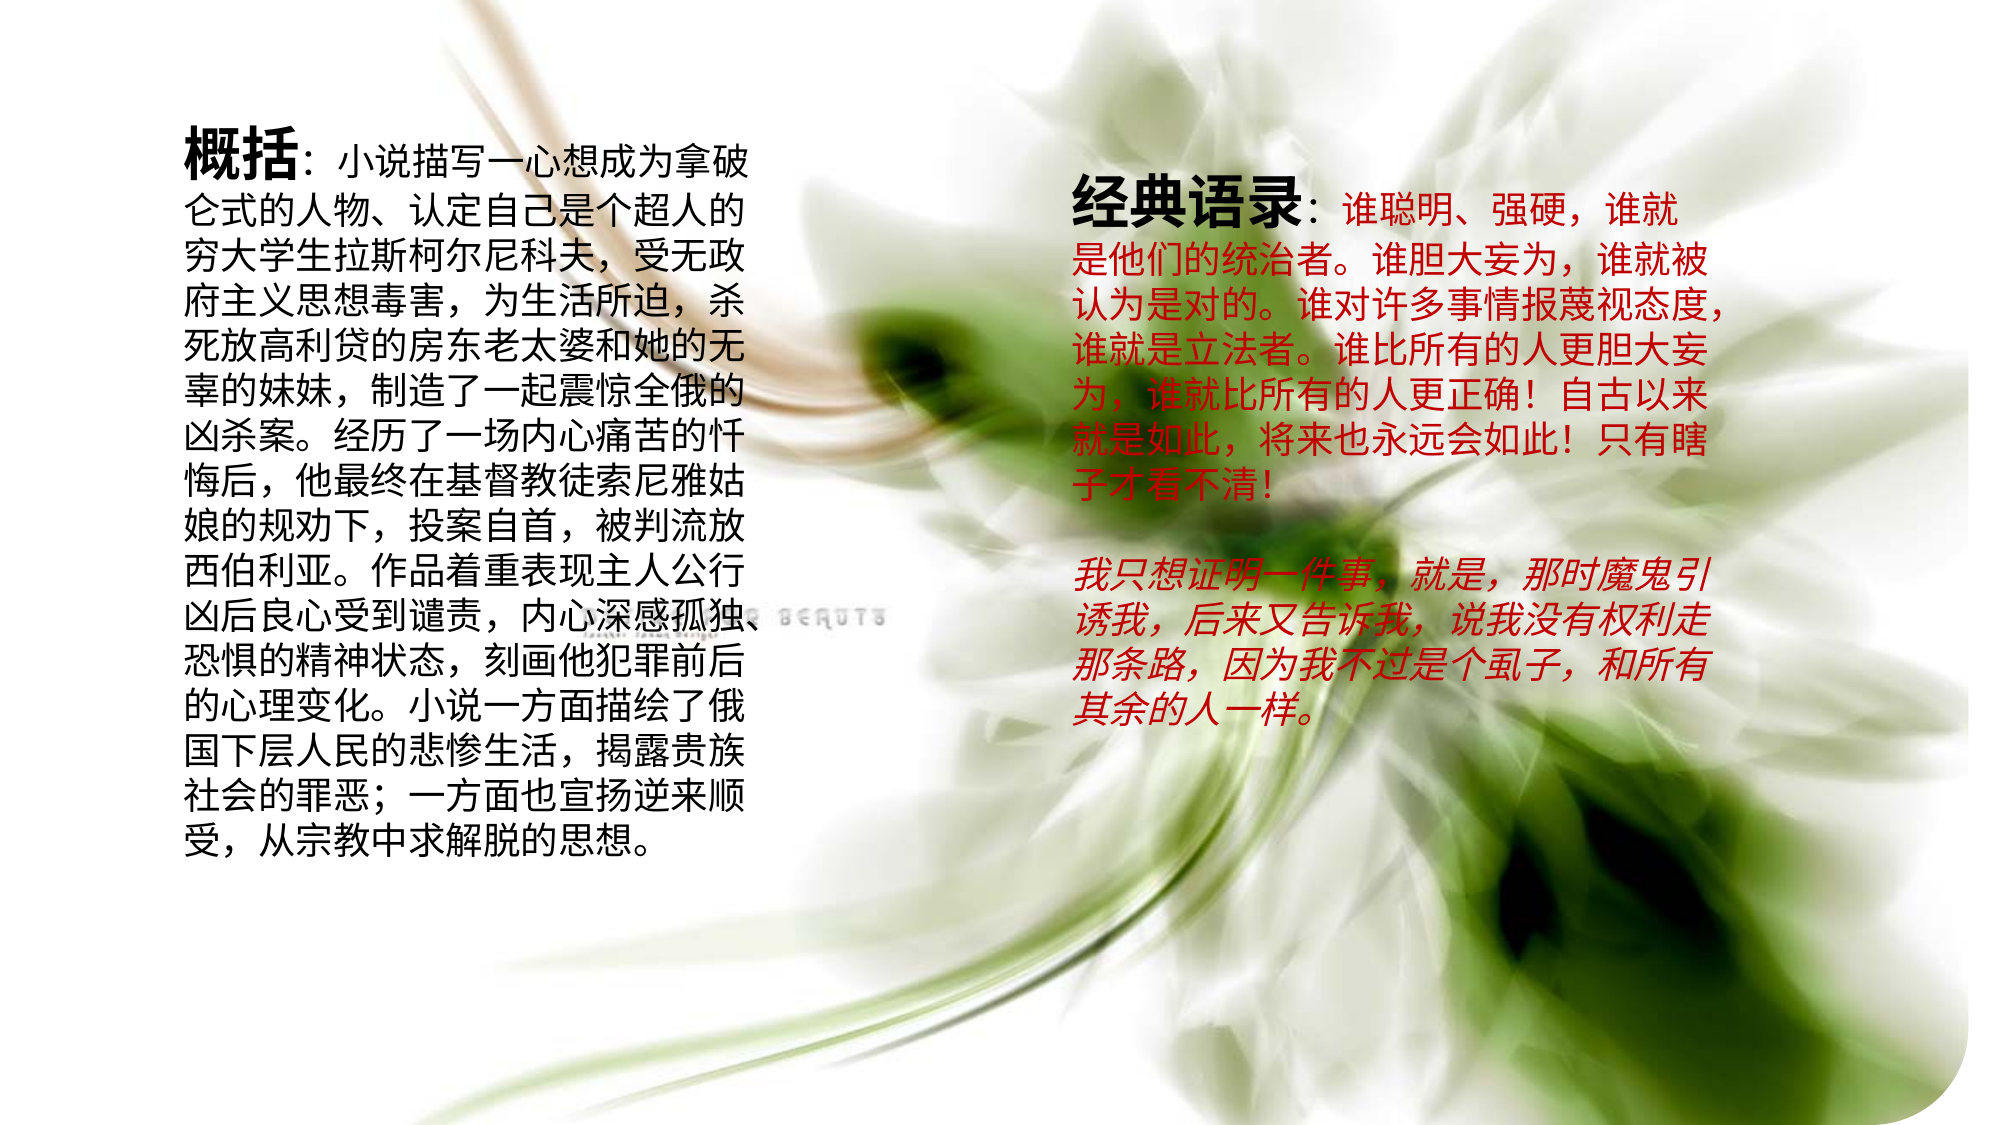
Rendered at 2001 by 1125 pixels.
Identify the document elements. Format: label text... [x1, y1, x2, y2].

text_box 概括：小说描写一心想成为拿破仑式的人物、认定自己是个超人的穷大学生拉斯柯尔尼科夫，受无政府主义思想毒害，为生活所迫，杀死放高利贷的房东老太婆和她的无辜的妹妹，制造了一起震惊全俄的凶杀案。经历了一场内心痛苦的忏悔后，他最终在基督教徒索尼雅姑娘的规劝下，投案自首，被判流放西伯利亚。作品着重表现主人公行凶后良心受到谴责，内心深感孤独、恐惧的精神状态，刻画他犯罪前后的心理变化。小说一方面描绘了俄国下层人民的悲惨生活，揭露贵族社会的罪恶；一方面也宣扬逆来顺受，从宗教中求解脱的思想。 [168, 110, 221, 870]
text_box [150, 84, 221, 654]
picture [221, 0, 1969, 1125]
